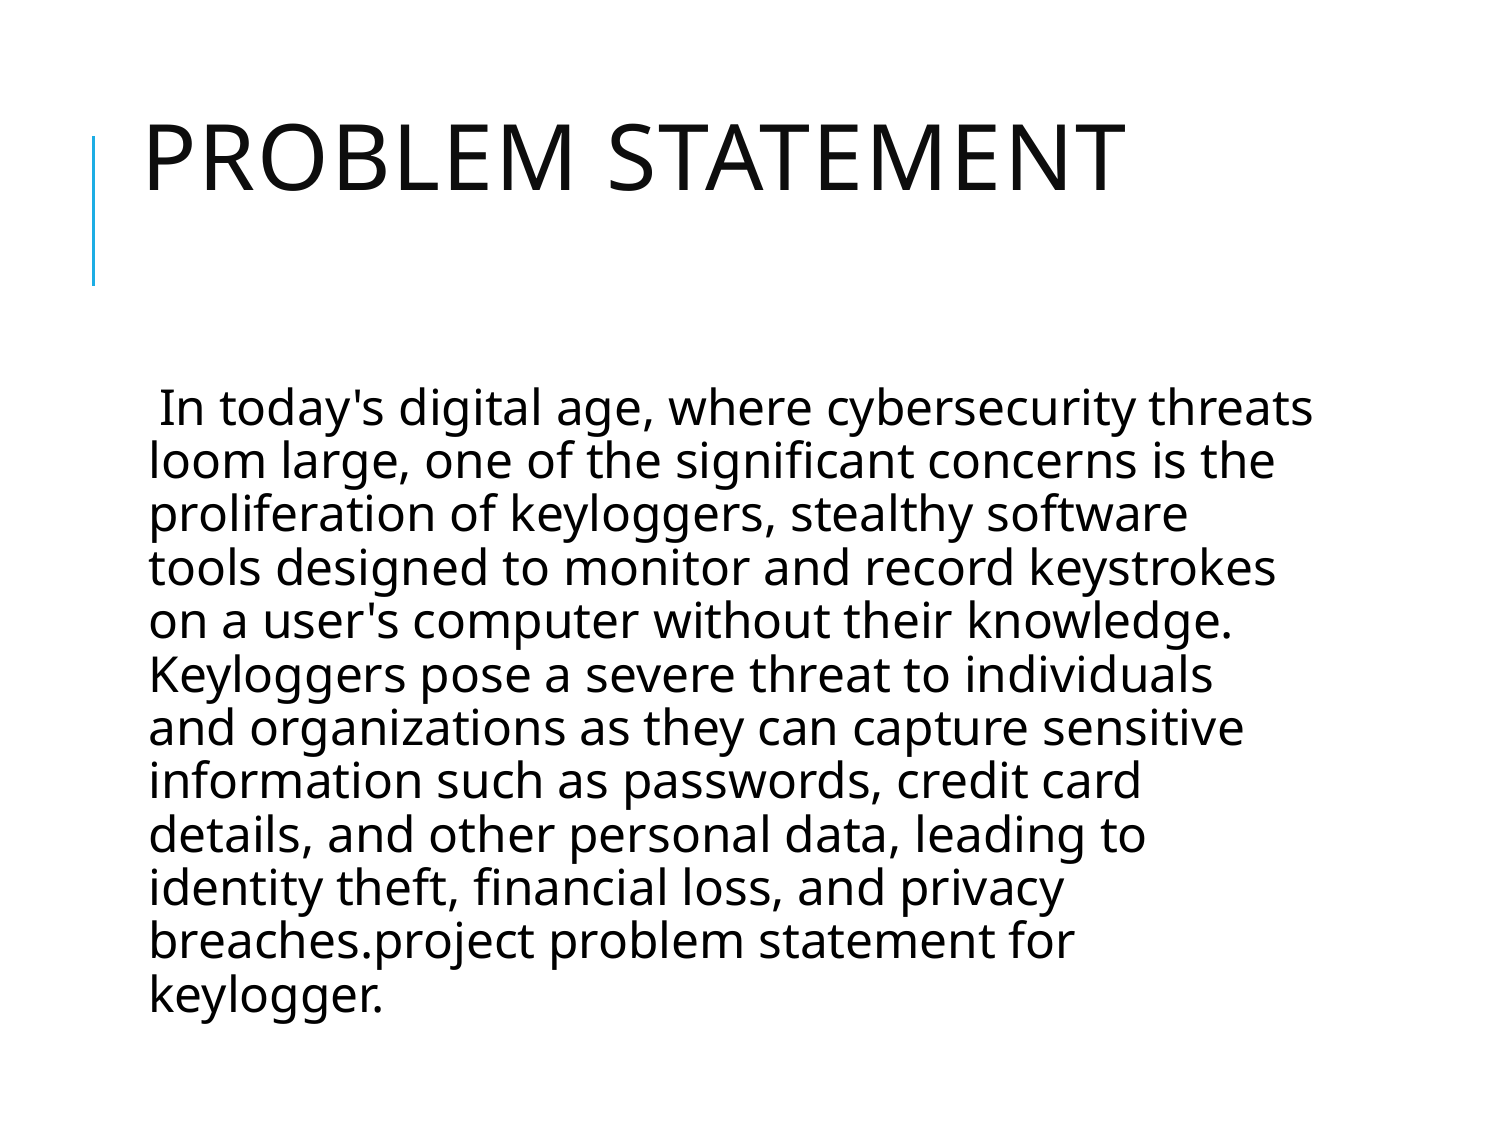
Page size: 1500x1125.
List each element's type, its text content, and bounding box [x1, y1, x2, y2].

list In today's digital age, where cybersecurity threats loom large, one of the significant concerns is the proliferation of keyloggers, stealthy software tools designed to monitor and record keystrokes on a user's computer without their knowledge. Keyloggers pose a severe threat to individuals and organizations as they can capture sensitive information such as passwords, credit card details, and other personal data, leading to identity theft, financial loss, and privacy breaches.project problem statement for keylogger. [126, 375, 1322, 1035]
title Problem Statement [126, 96, 1322, 342]
